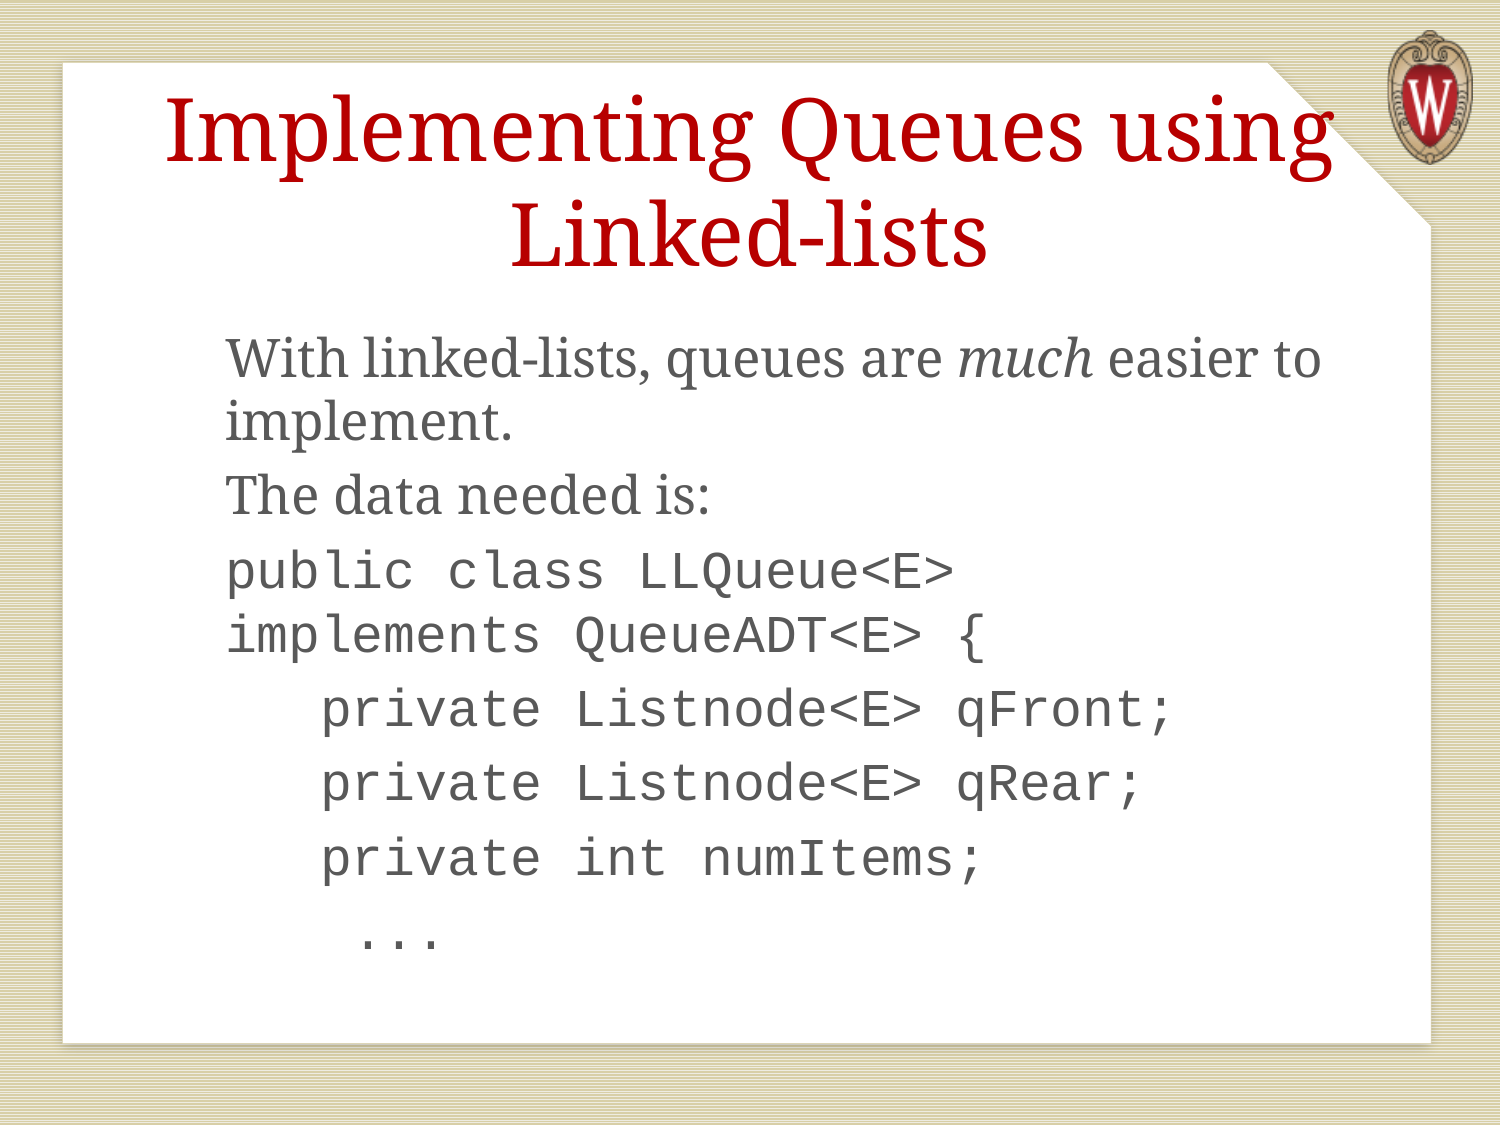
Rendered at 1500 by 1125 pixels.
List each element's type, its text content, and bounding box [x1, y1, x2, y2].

title Implementing Queues using Linked-lists [112, 74, 1388, 306]
subtitle With linked-lists, queues are much easier to implement. The data needed is: public class LLQueue<E> implements QueueADT<E> { private Listnode<E> qFront; private Listnode<E> qRear; private int numItems; ... [225, 324, 1331, 963]
